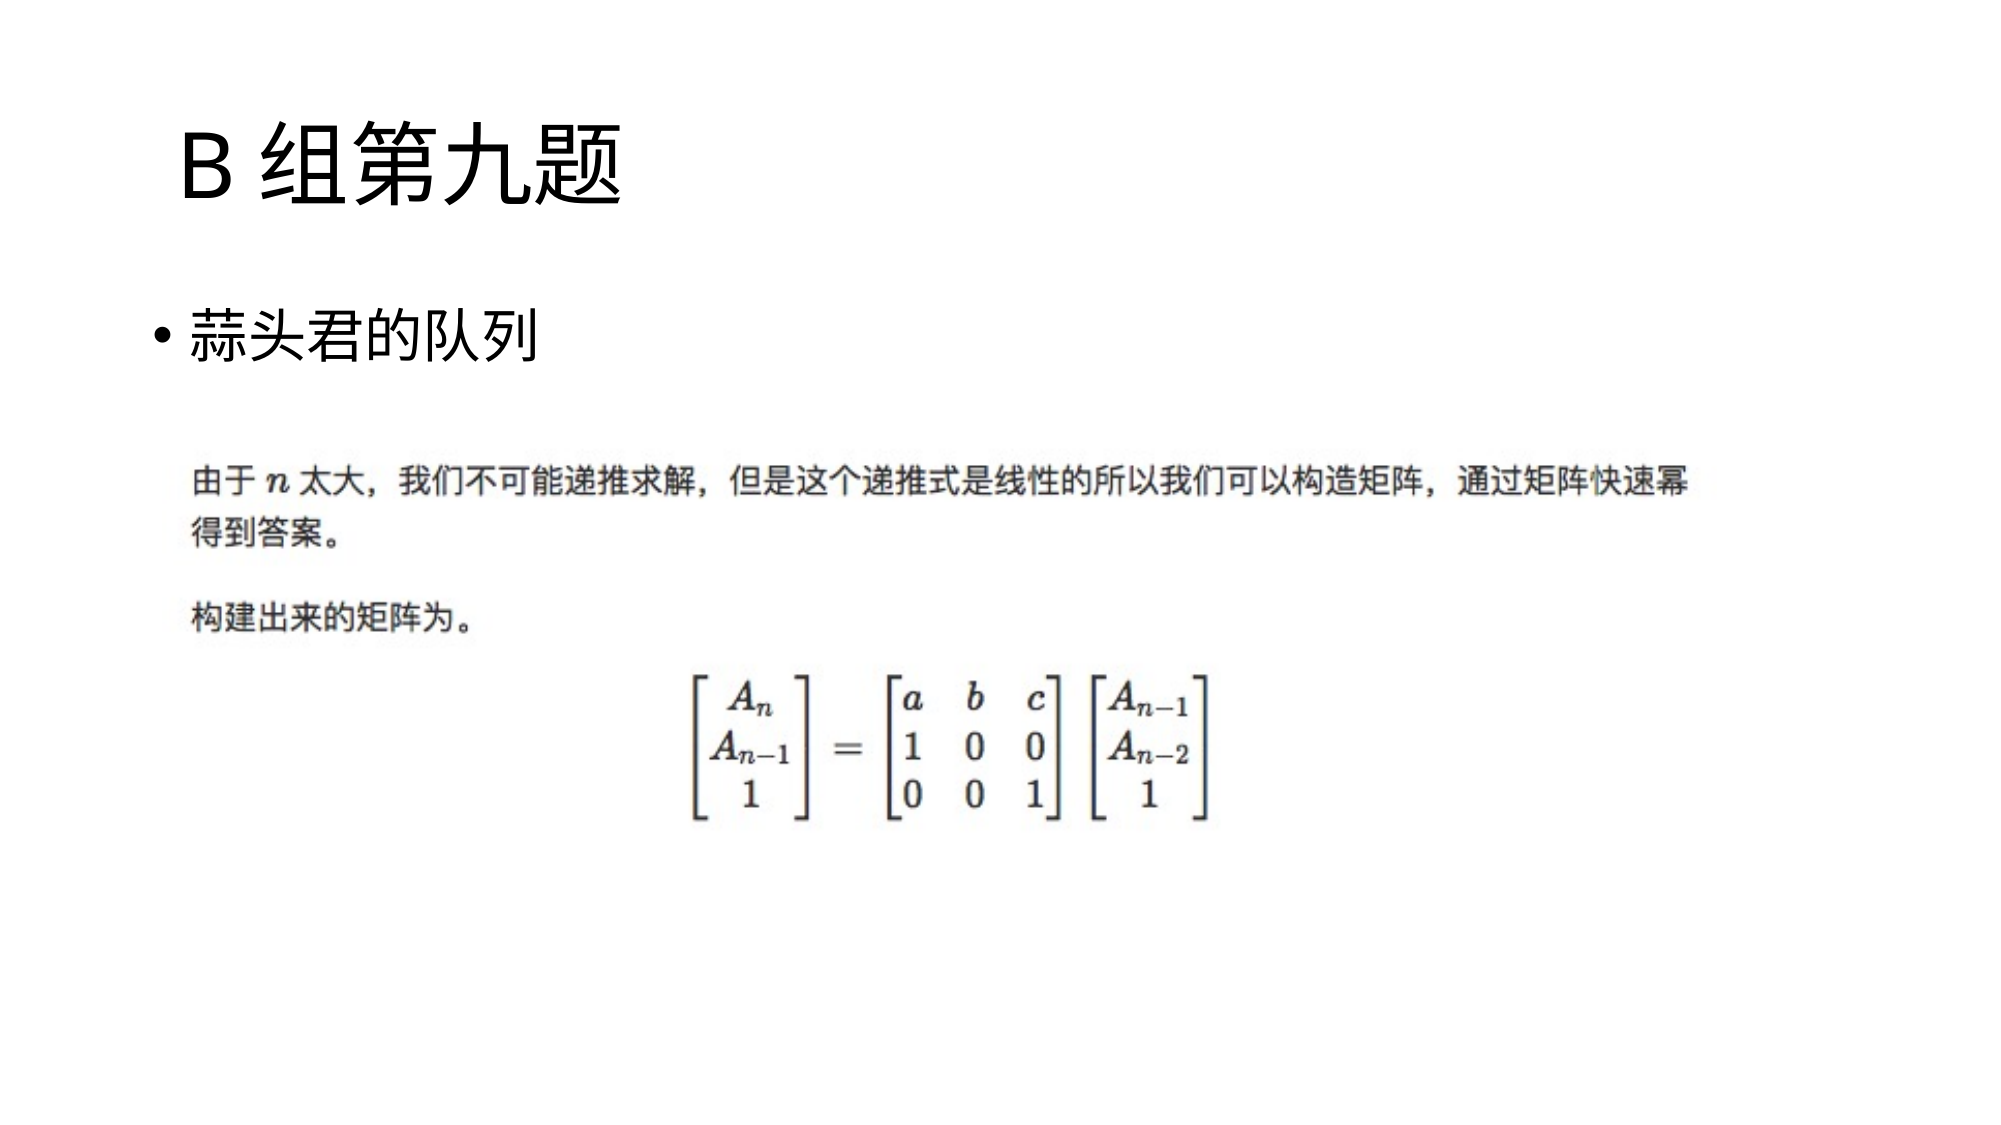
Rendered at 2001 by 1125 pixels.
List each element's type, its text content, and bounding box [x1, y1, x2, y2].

title B组第九题 [137, 59, 1863, 278]
list 蒜头君的队列 [137, 299, 1863, 1014]
picture [162, 433, 1717, 874]
